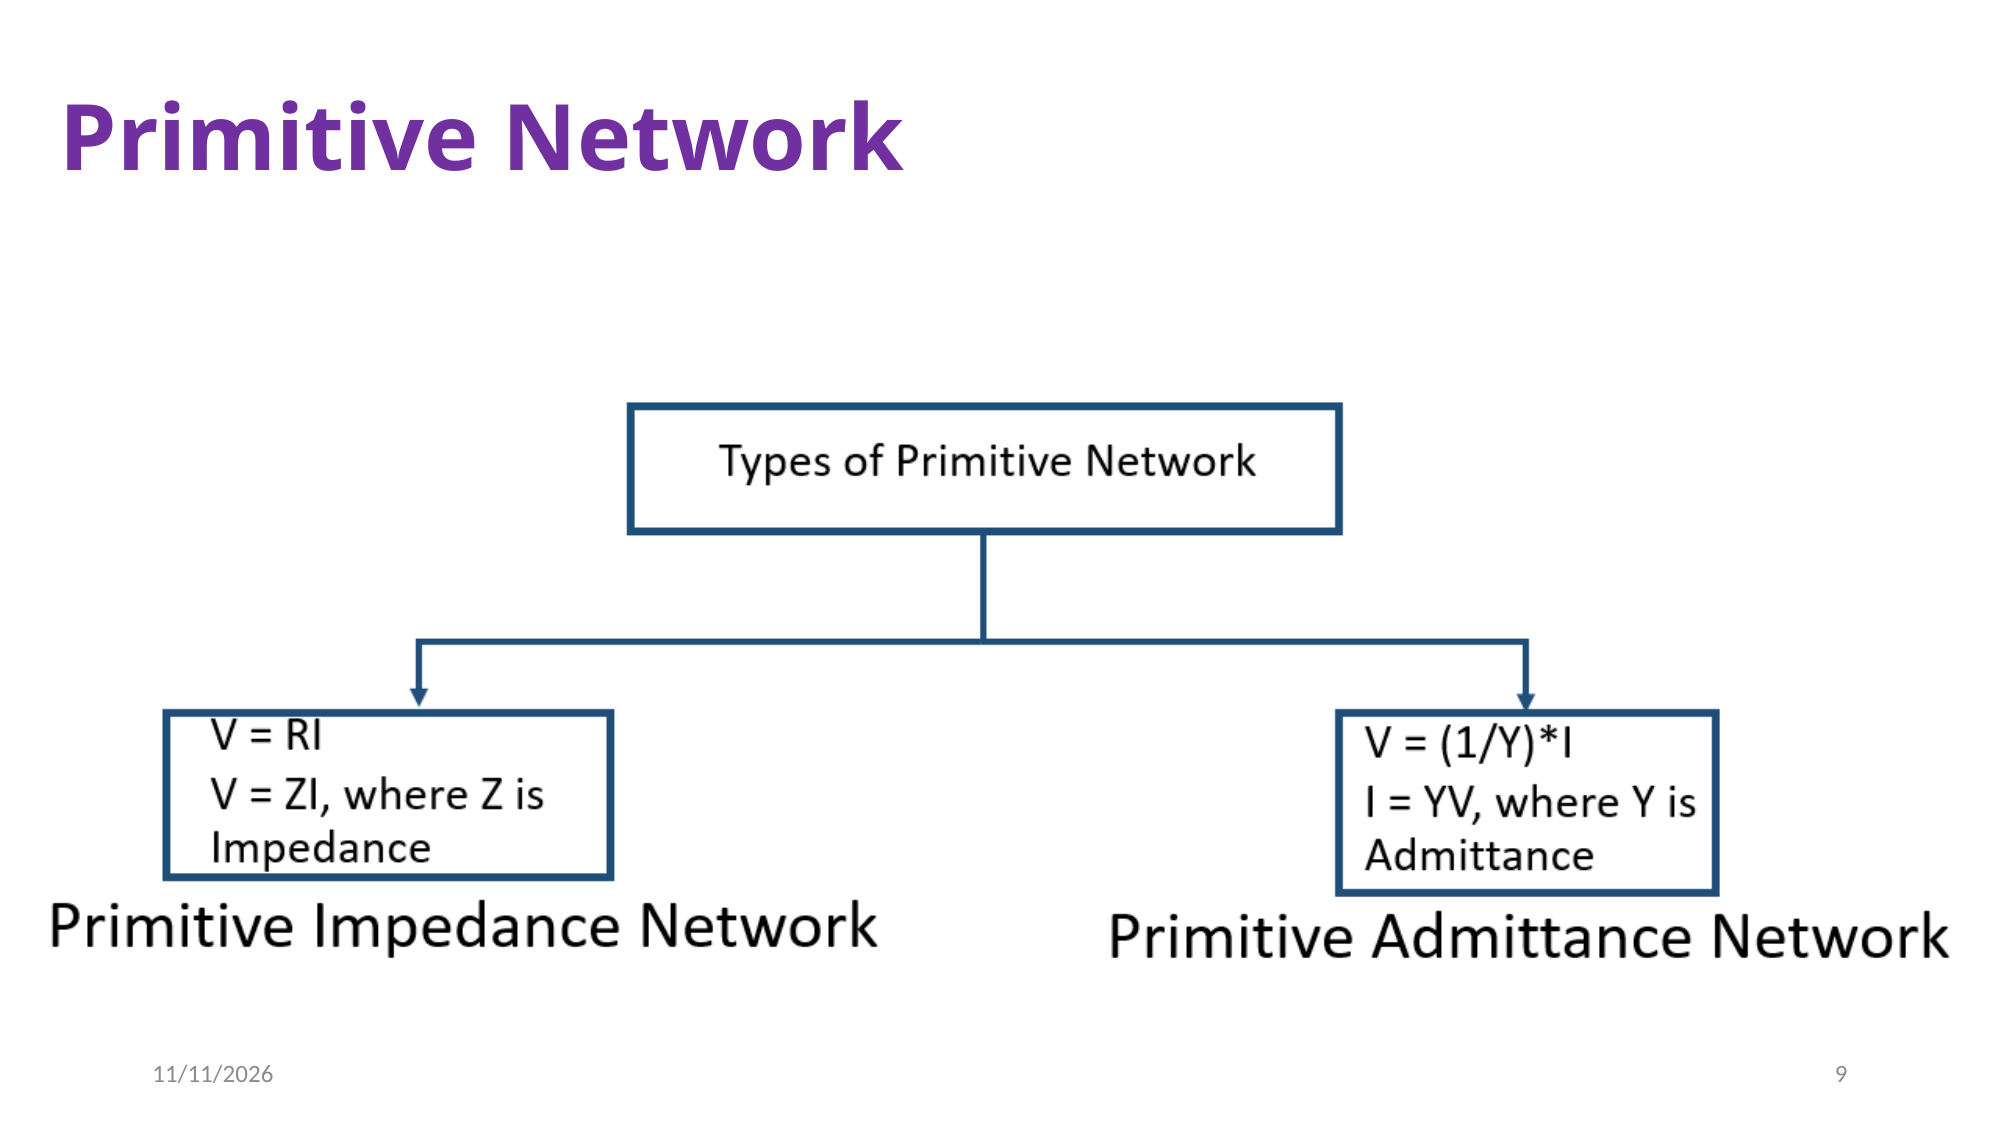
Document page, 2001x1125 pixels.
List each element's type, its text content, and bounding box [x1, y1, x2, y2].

picture [33, 387, 1967, 980]
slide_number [137, 1042, 588, 1103]
slide_number 9 [1412, 1042, 1863, 1103]
title Primitive Network [44, 32, 1770, 250]
